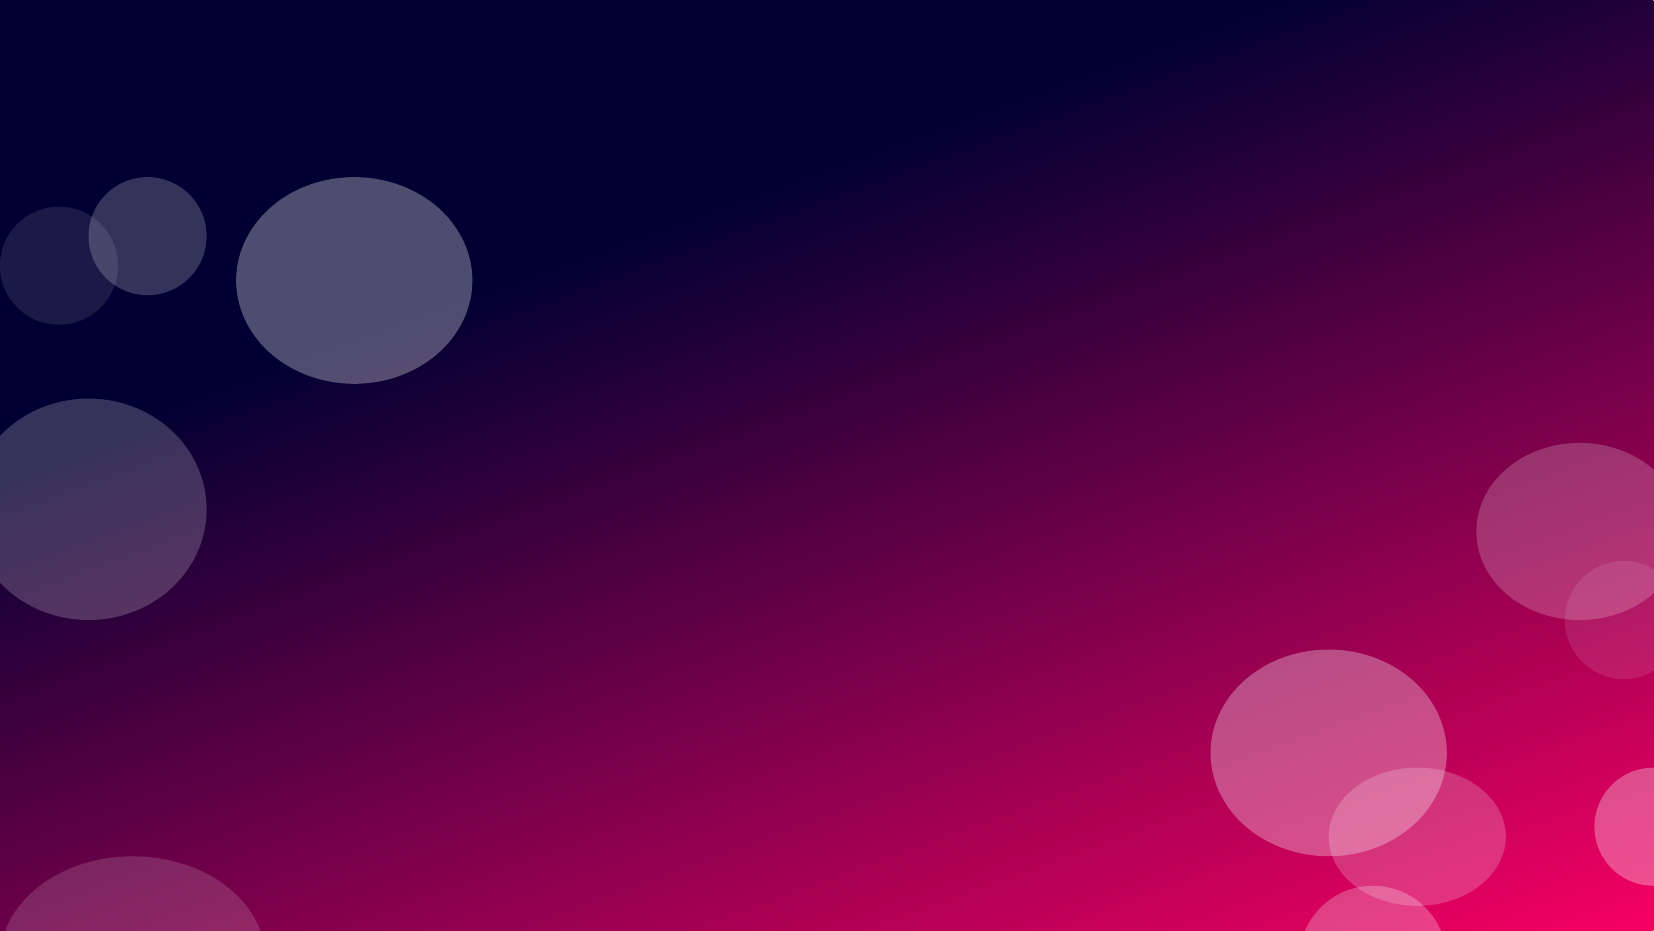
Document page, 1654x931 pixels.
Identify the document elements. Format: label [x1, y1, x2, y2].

text_box [88, 236, 1565, 931]
